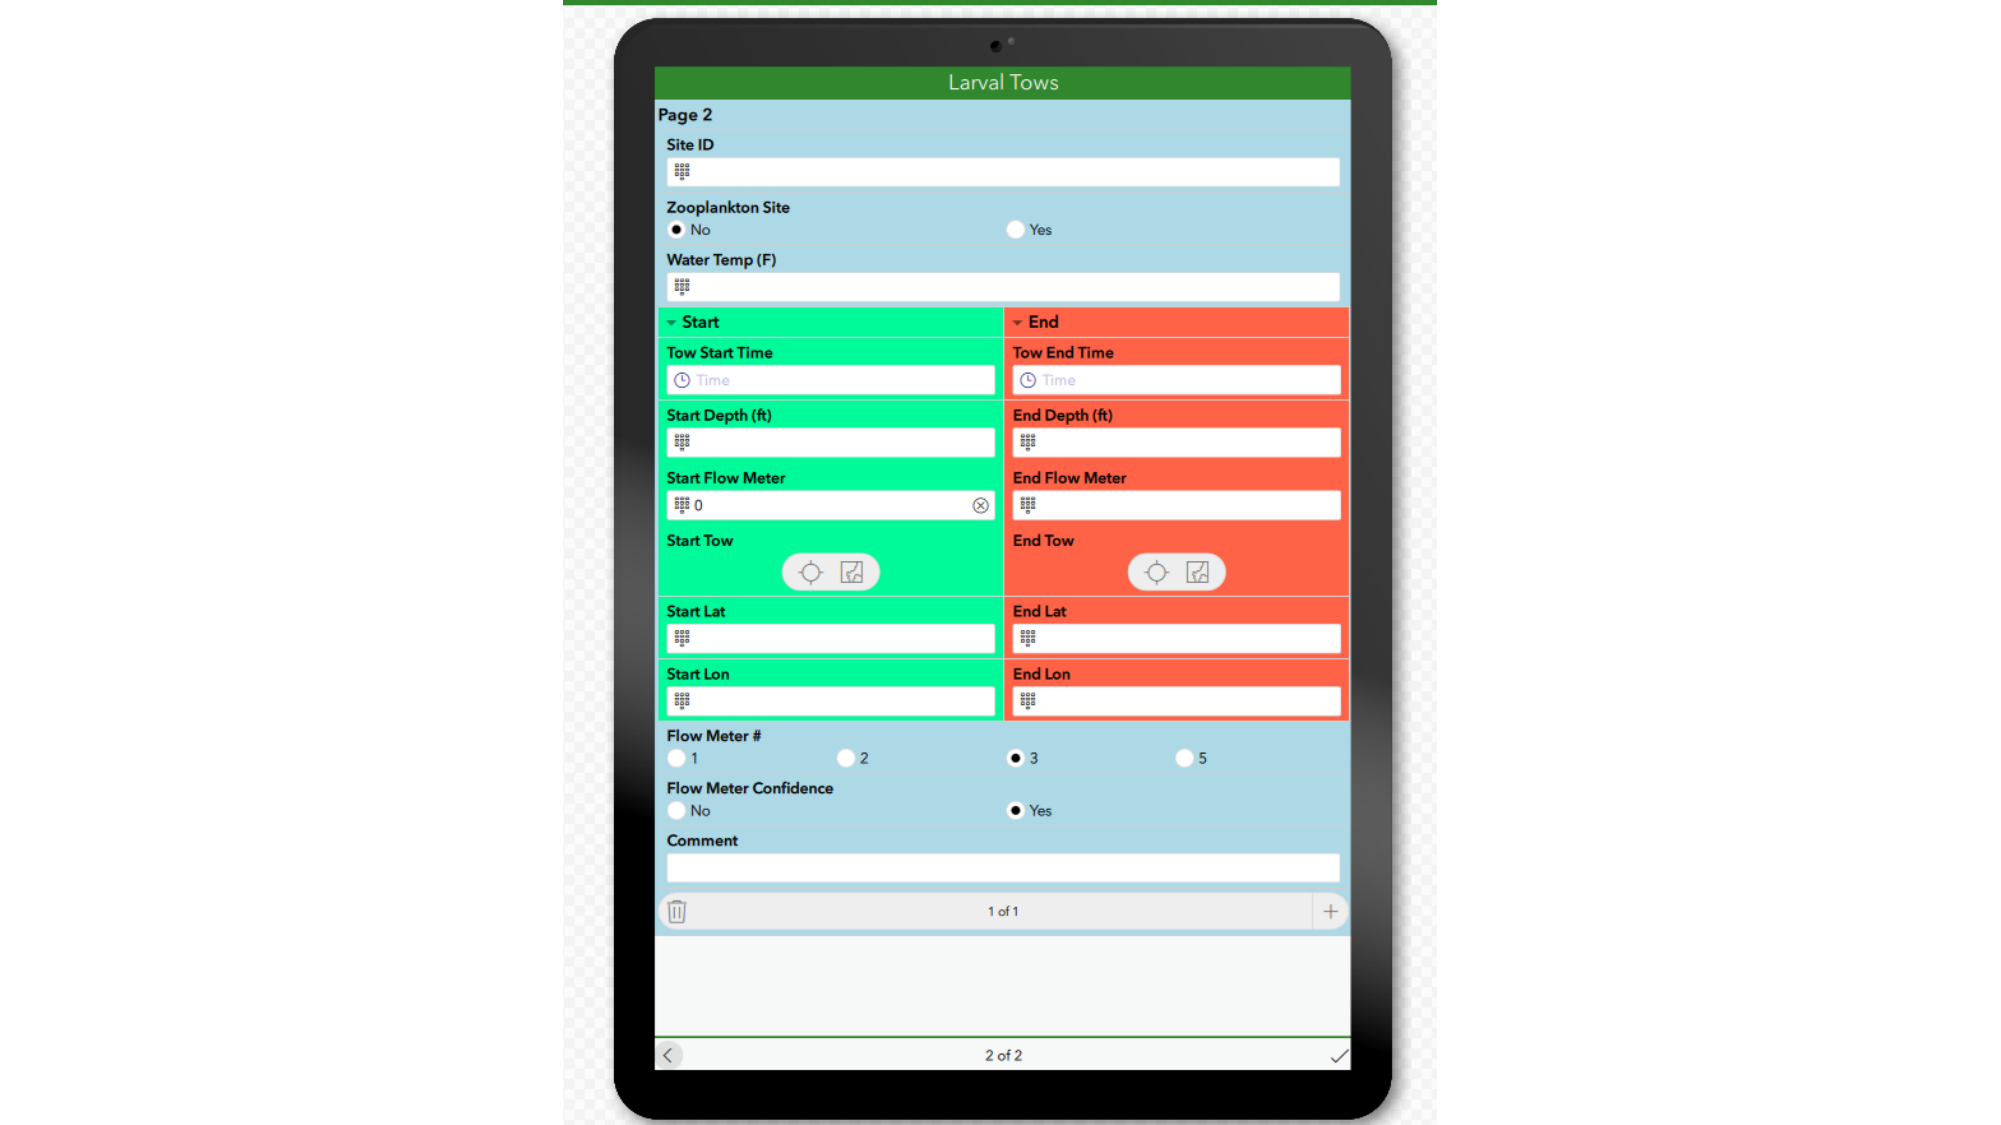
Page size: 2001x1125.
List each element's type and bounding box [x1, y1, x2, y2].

picture [563, 0, 1437, 1125]
